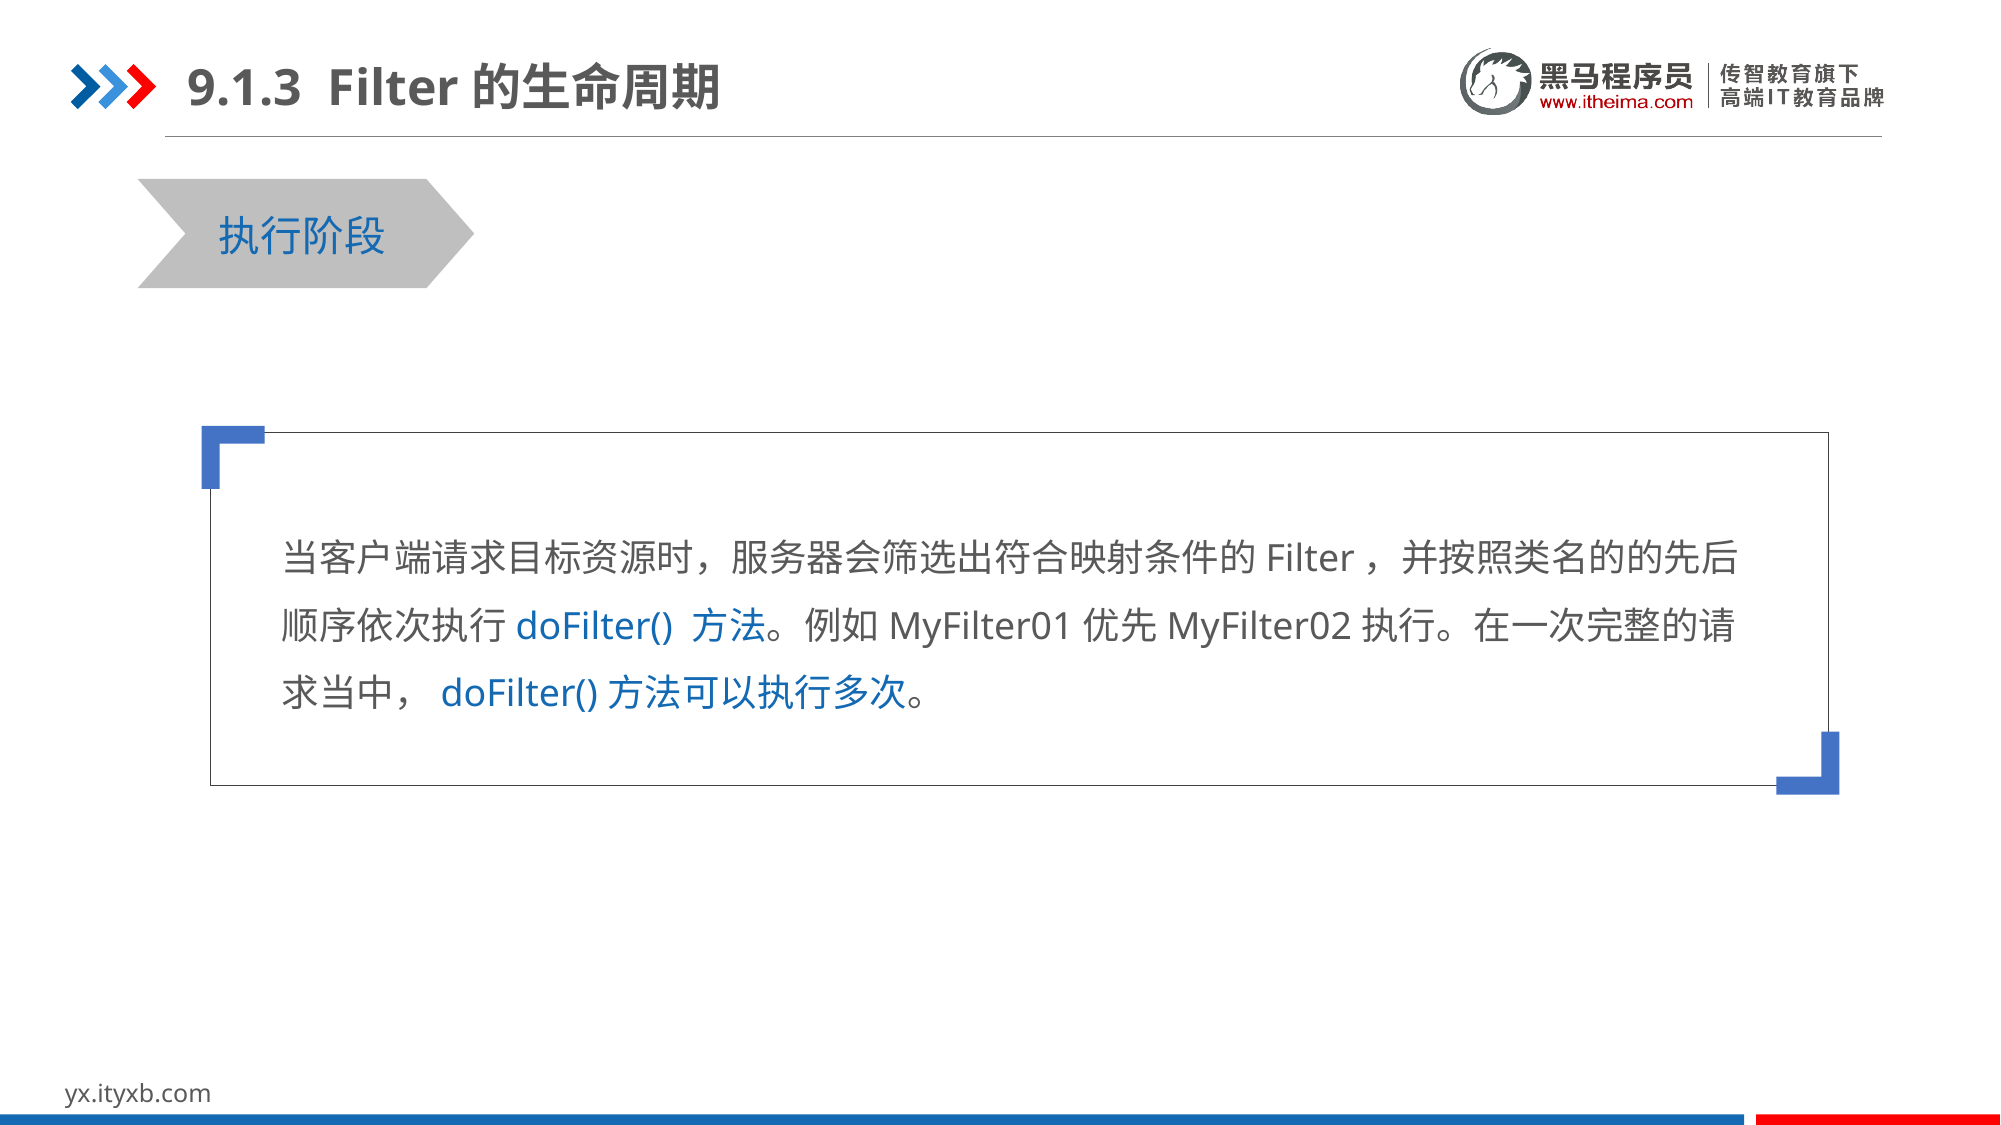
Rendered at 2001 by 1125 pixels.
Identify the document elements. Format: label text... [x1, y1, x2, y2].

text_box [209, 431, 1829, 786]
text_box [137, 178, 475, 289]
picture [1460, 48, 1887, 115]
text_box 9.1.3 Filter的生命周期 [187, 43, 761, 127]
text_box [1775, 730, 1840, 796]
text_box [201, 425, 266, 490]
text_box 执行阶段 [204, 201, 401, 267]
